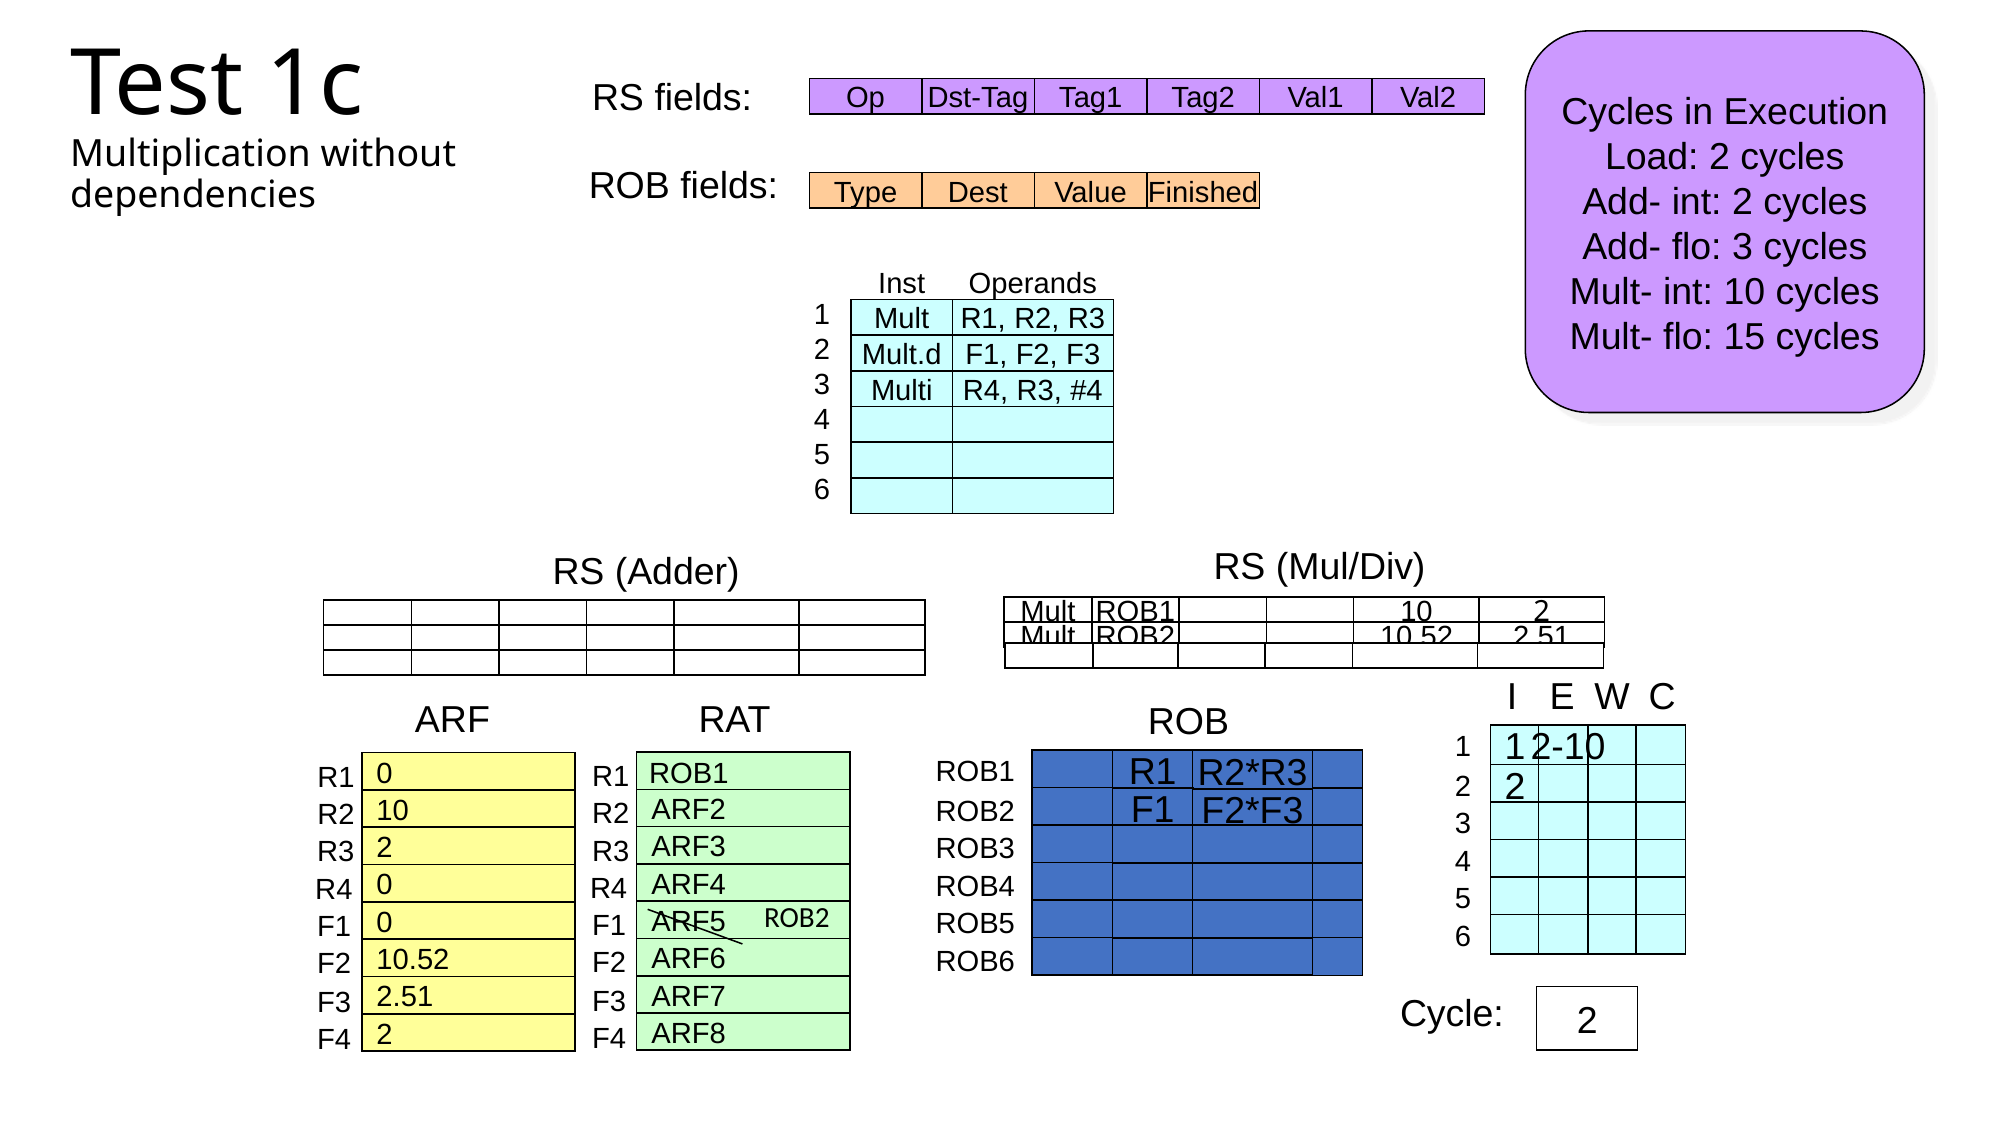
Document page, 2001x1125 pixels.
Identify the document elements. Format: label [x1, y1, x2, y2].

text_box [1032, 689, 1363, 976]
text_box [1490, 724, 1686, 955]
text_box [1536, 986, 1638, 1051]
text_box [400, 687, 505, 748]
text_box [1198, 534, 1441, 595]
text_box [809, 78, 1485, 115]
text_box [1438, 724, 1488, 955]
text_box [55, 16, 794, 234]
text_box [323, 539, 925, 675]
text_box [1525, 30, 1925, 413]
text_box [1385, 981, 1519, 1042]
text_box [1487, 674, 1687, 715]
text_box [950, 749, 1000, 980]
text_box [299, 687, 850, 1064]
text_box [809, 172, 1260, 209]
text_box [1003, 597, 1605, 668]
text_box [799, 263, 1114, 514]
